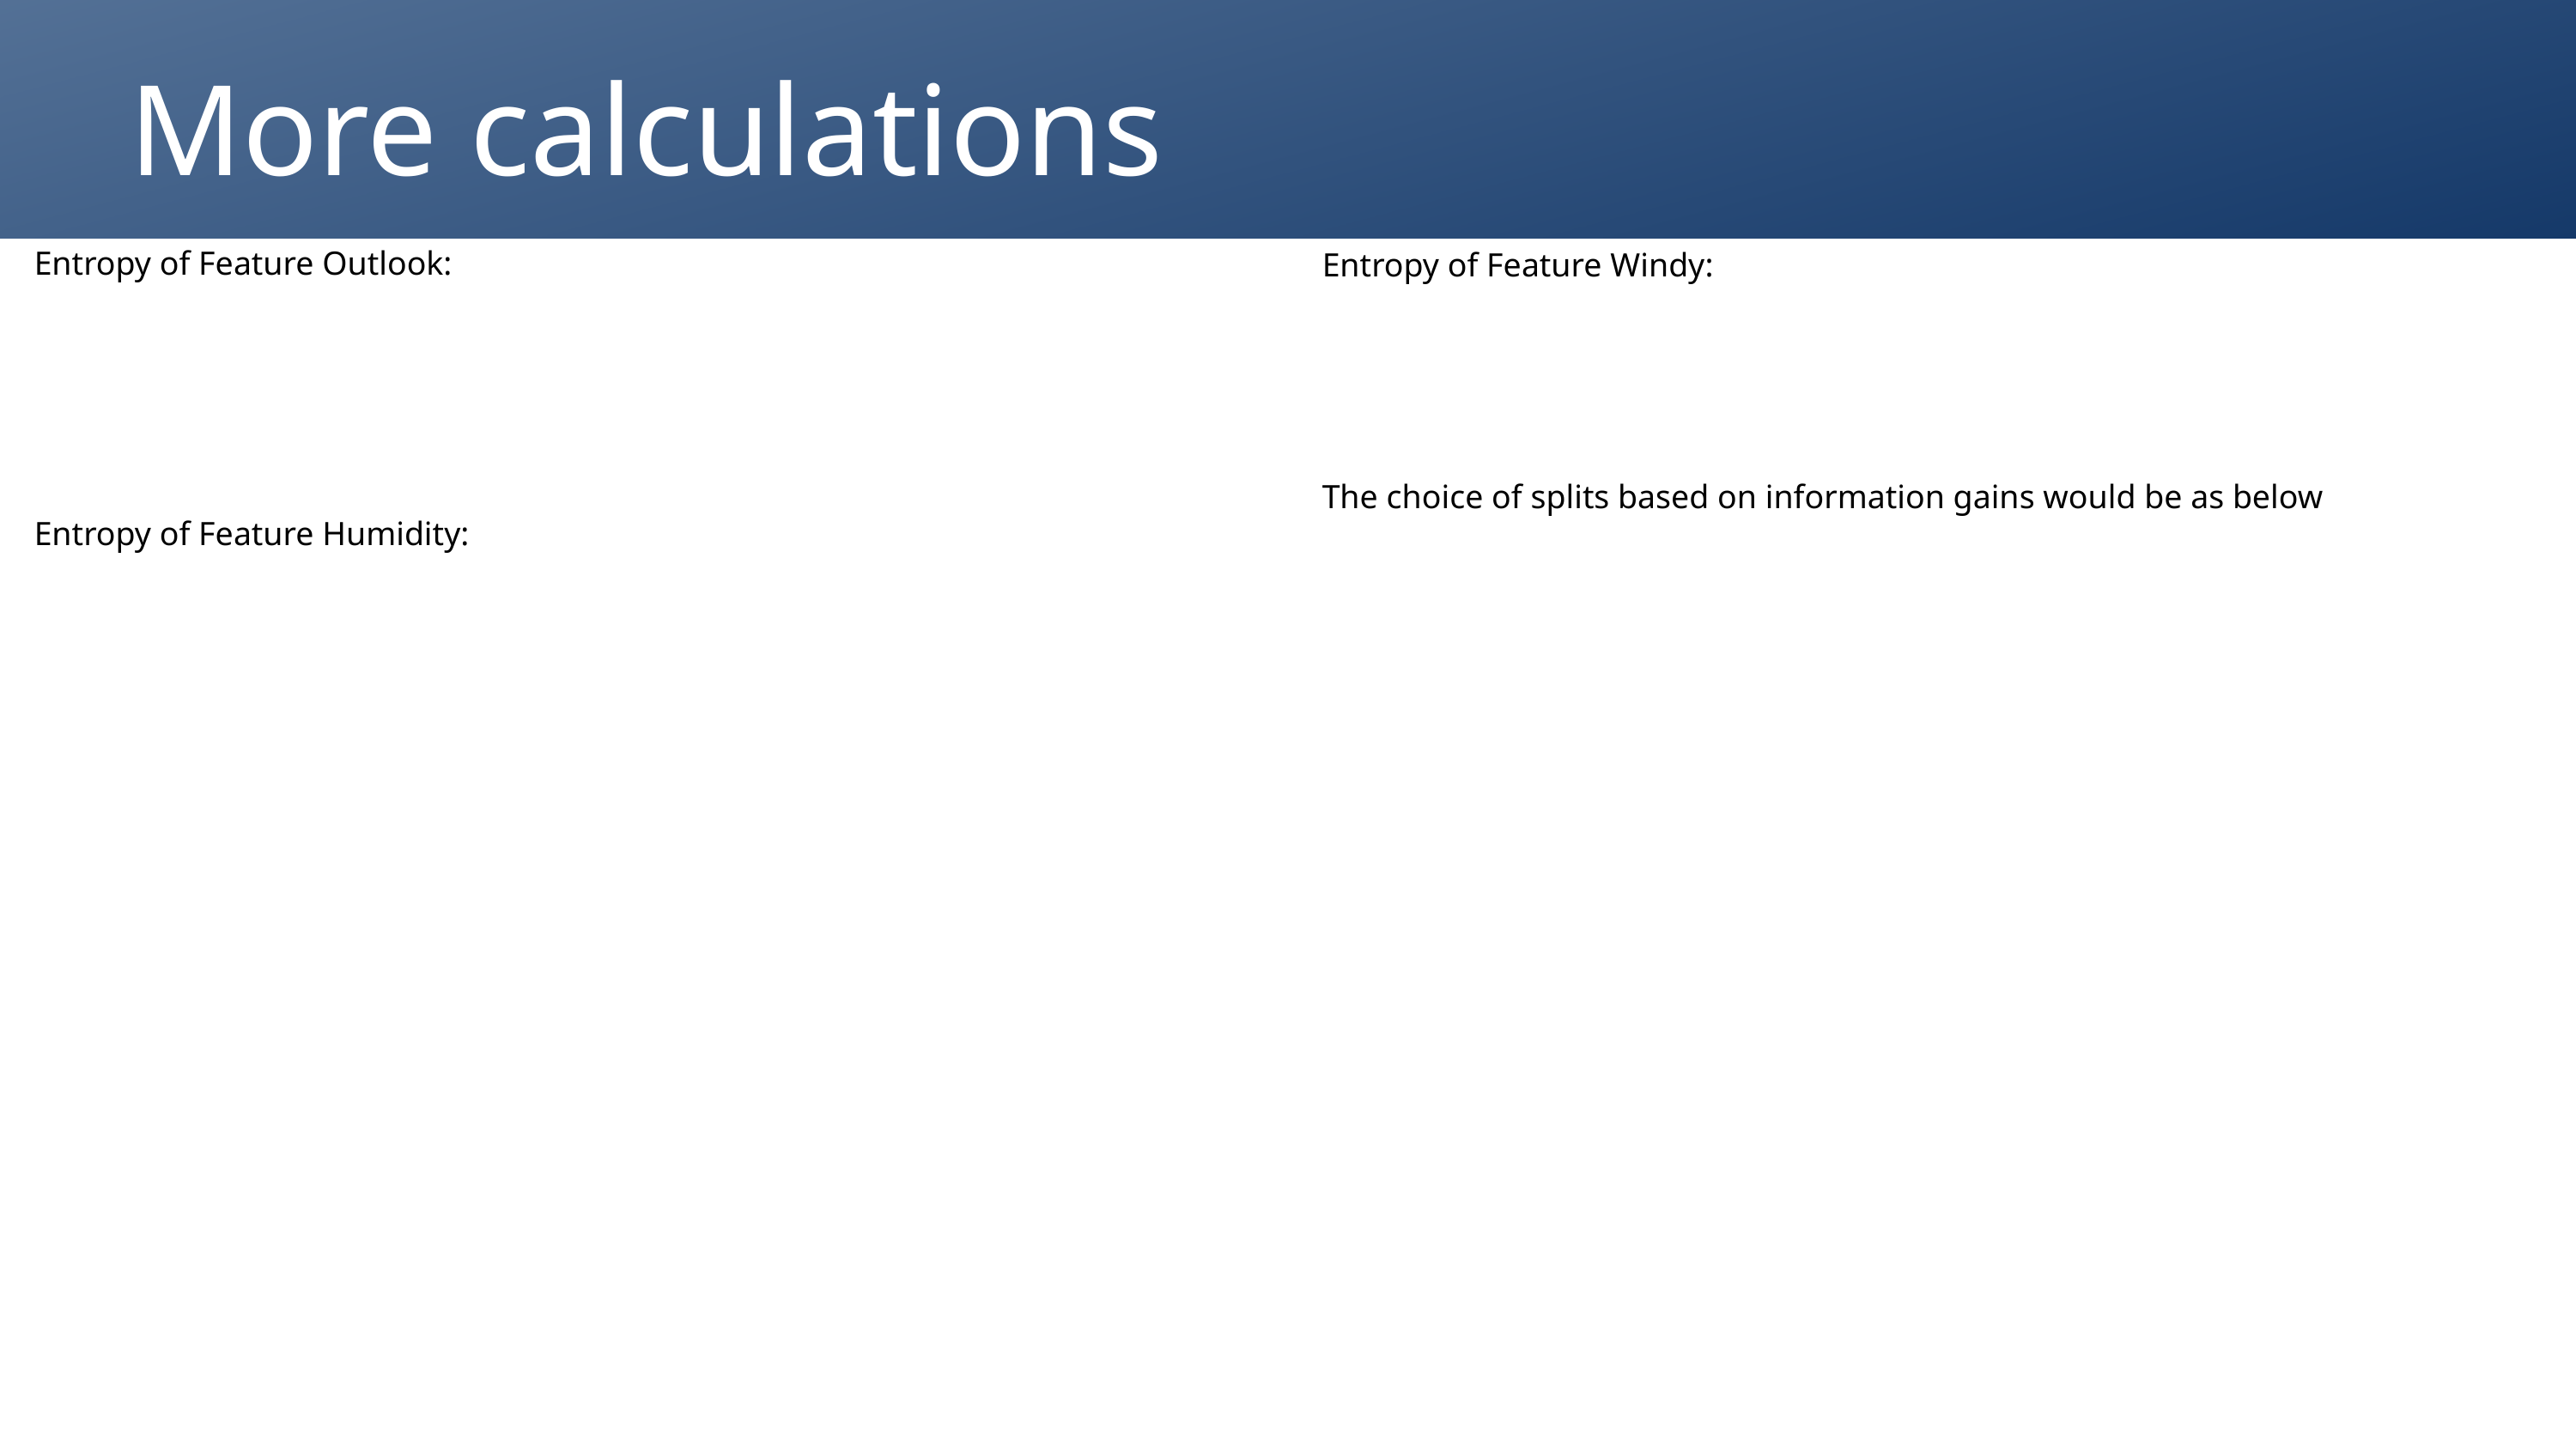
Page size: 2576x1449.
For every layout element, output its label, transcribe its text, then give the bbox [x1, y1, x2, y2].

text_box More calculations [128, 37, 2190, 201]
text_box [0, 0, 2576, 239]
